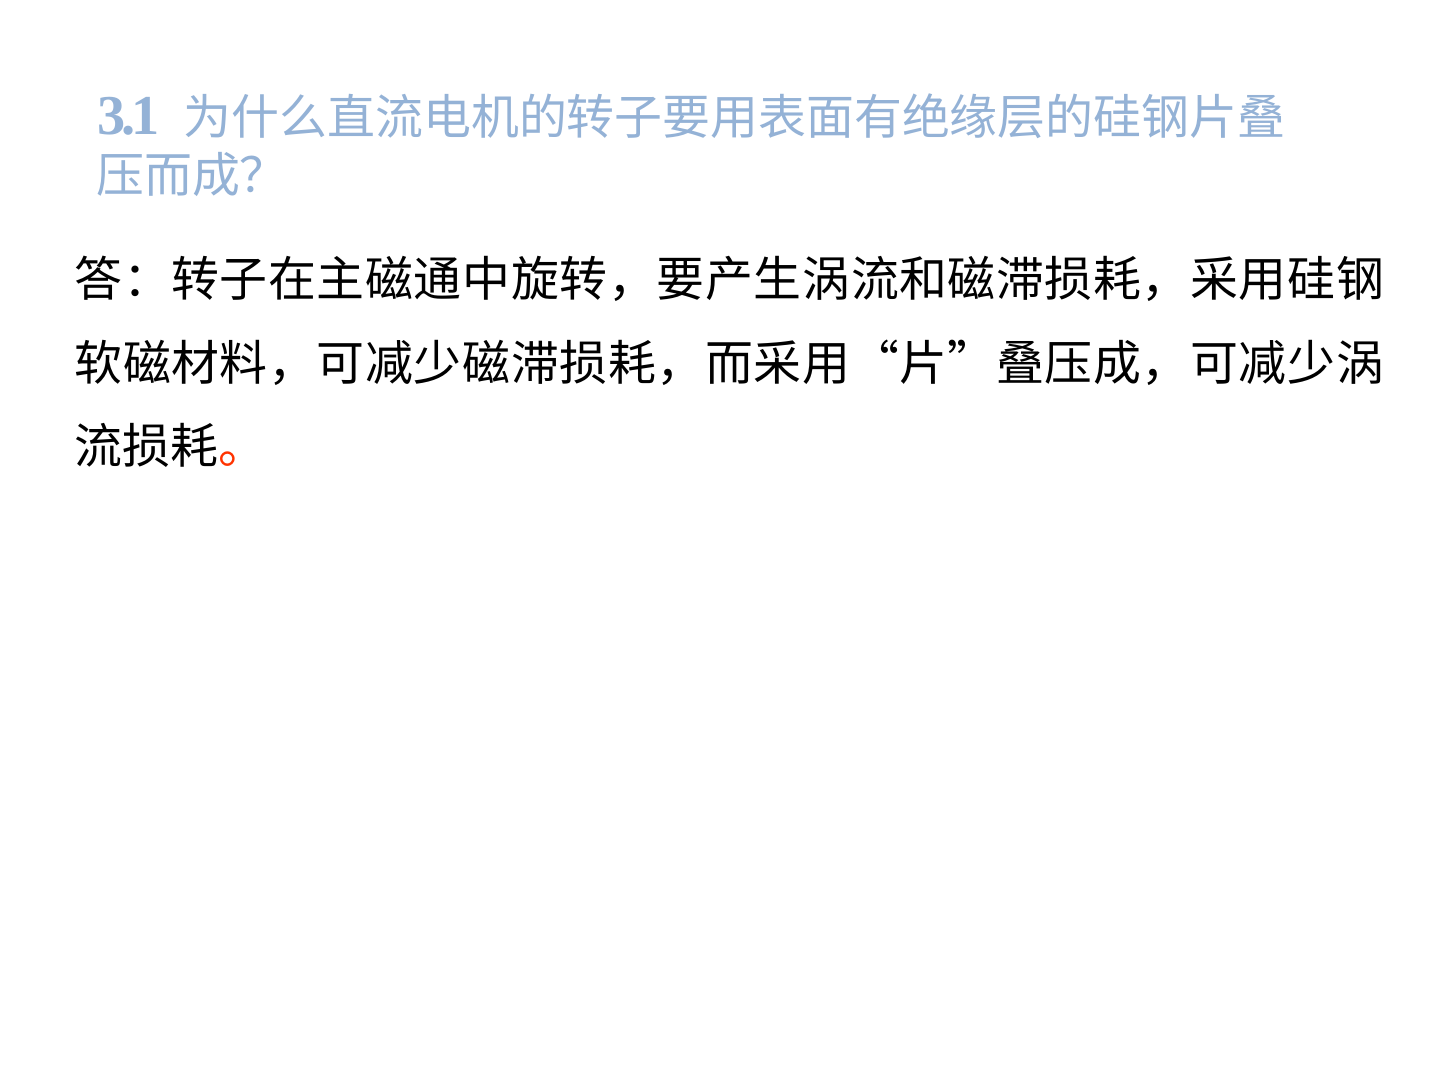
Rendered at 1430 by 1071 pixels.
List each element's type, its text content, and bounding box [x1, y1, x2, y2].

text_box 3.1 为什么直流电机的转子要用表面有绝缘层的硅钢片叠压而成？ [94, 76, 1331, 202]
text_box 答：转子在主磁通中旋转，要产生涡流和磁滞损耗，采用硅钢软磁材料，可减少磁滞损耗，而采用“片”叠压成，可减少涡流损耗。 [72, 220, 1385, 474]
